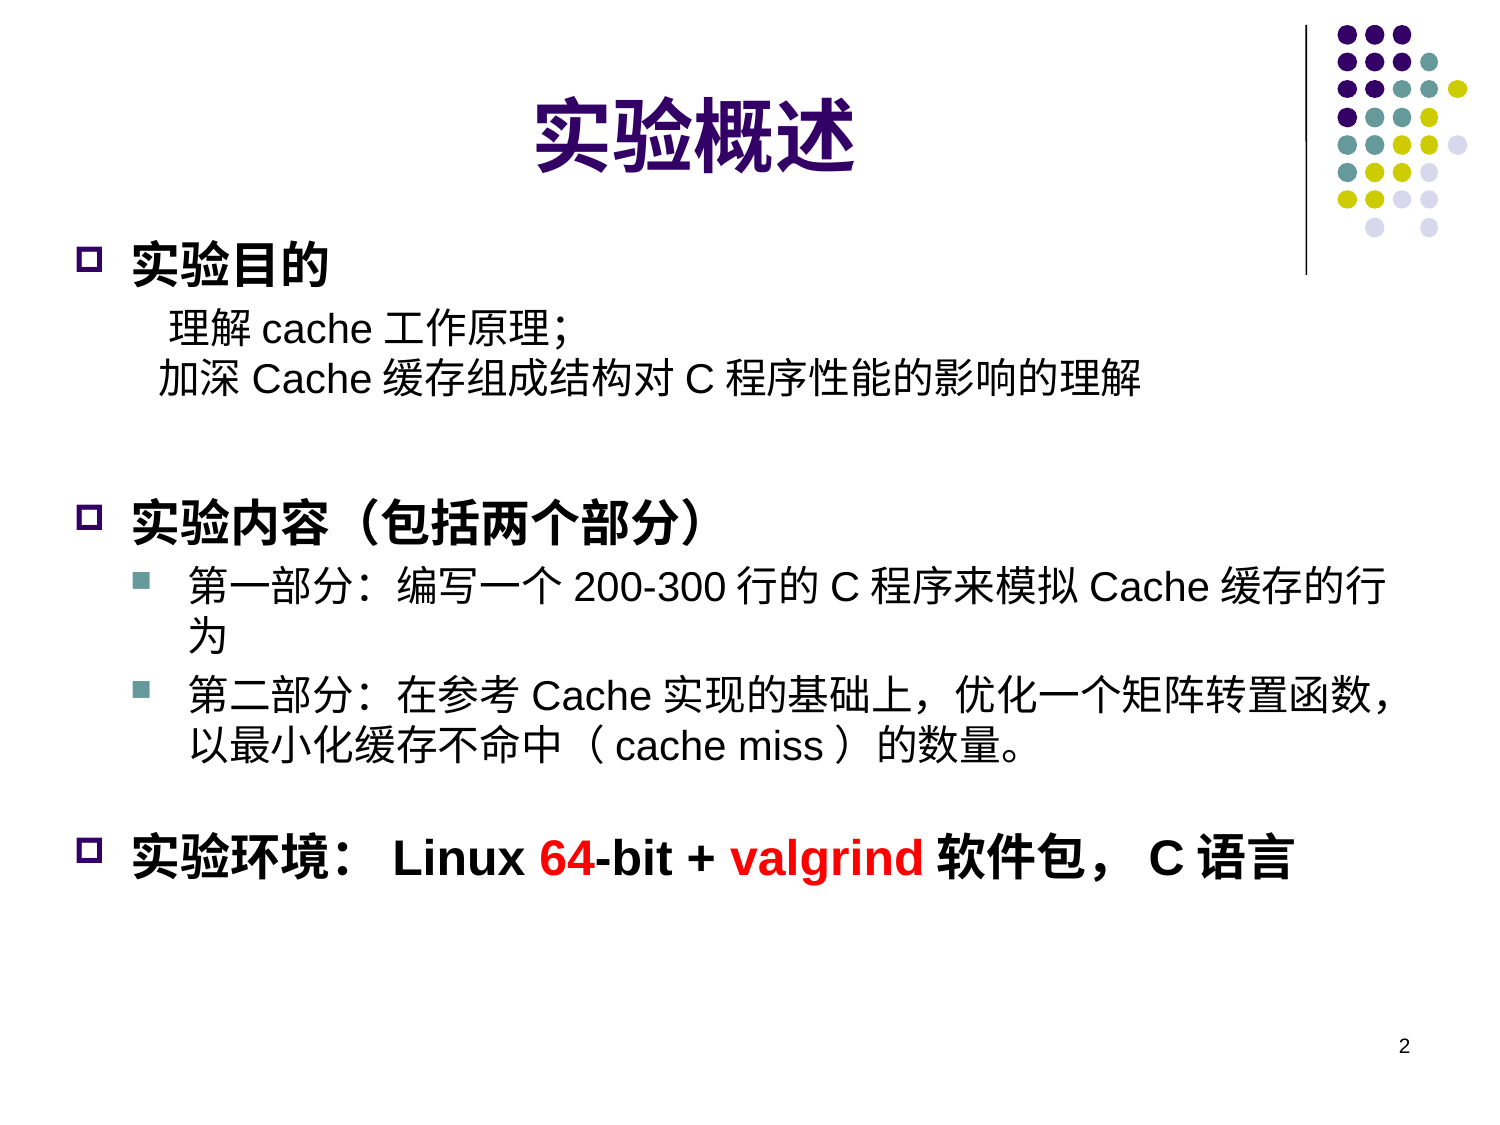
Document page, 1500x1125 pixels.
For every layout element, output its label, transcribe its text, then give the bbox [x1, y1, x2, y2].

title 实验概述 [75, 20, 1313, 191]
list 实验目的 理解cache工作原理； 加深Cache缓存组成结构对C程序性能的影响的理解 实验内容（包括两个部分） 第一部分：编写一个200-300行的C程序来模拟Cache缓存的行为 第二部分：在参考Cache实现的基础上，优化一个矩阵转置函数，以最小化缓存不命中（cache miss）的数量。 实验环境：Linux 64-bit + valgrind软件包，C语言 [58, 226, 1409, 986]
text_box 2 [1074, 1024, 1425, 1100]
